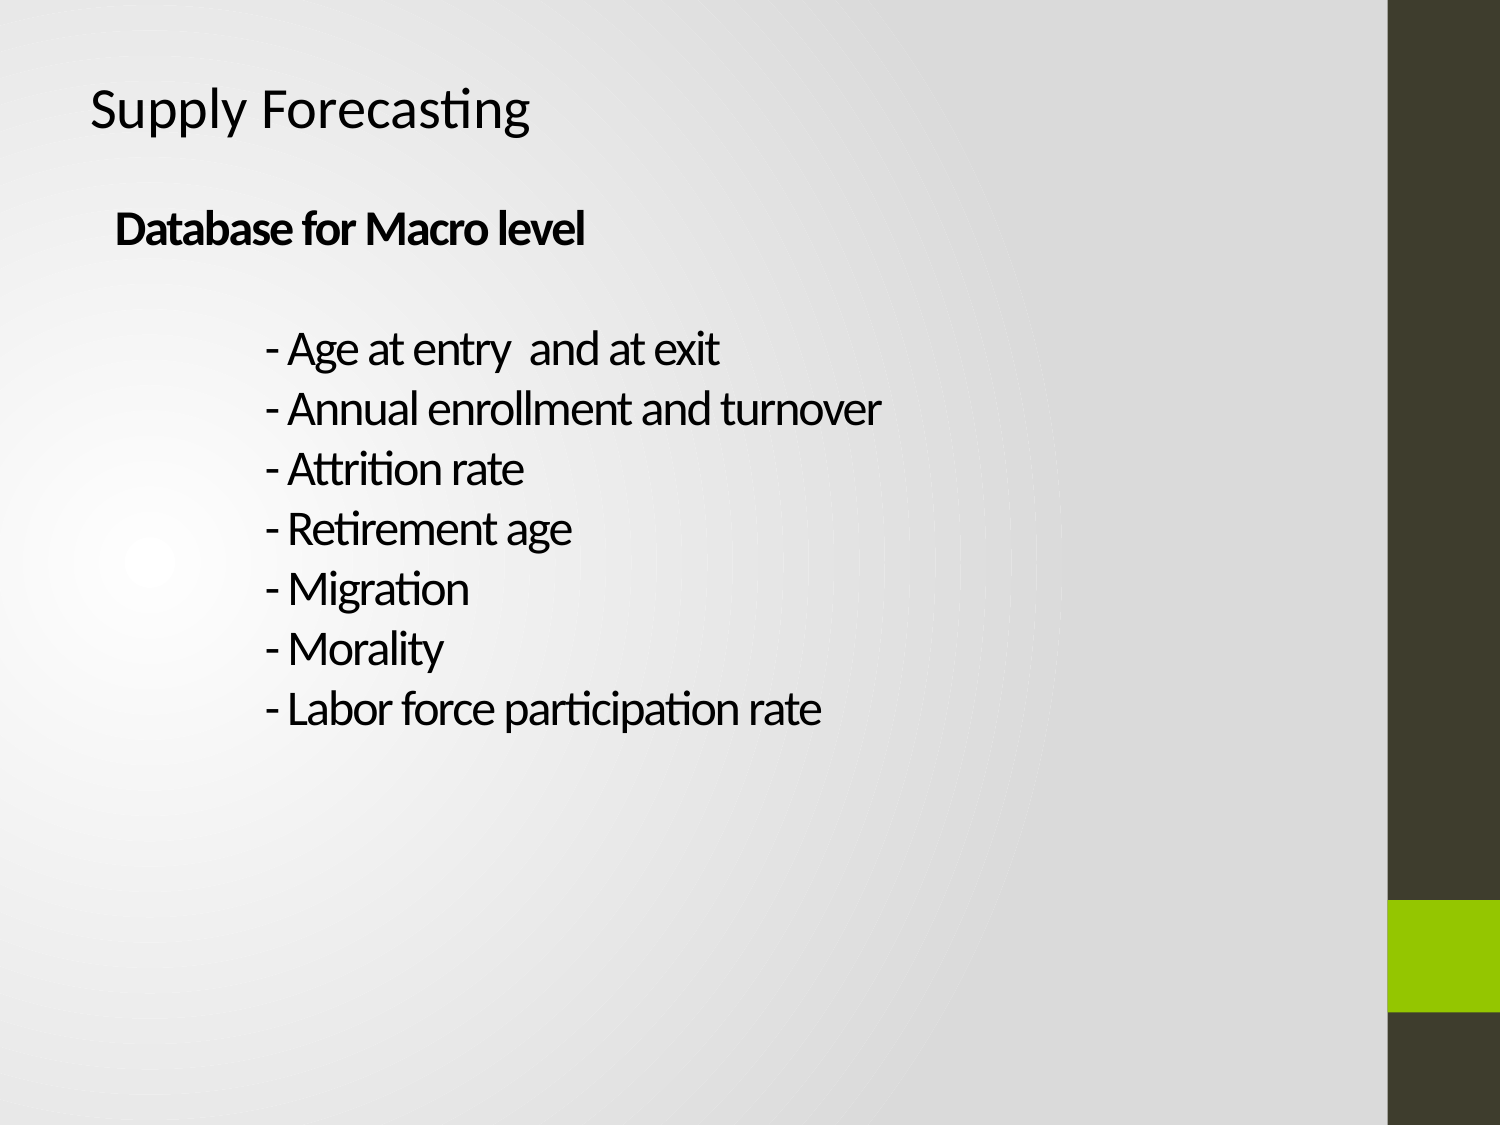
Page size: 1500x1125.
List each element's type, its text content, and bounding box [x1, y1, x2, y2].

title Database for Macro level - Age at entry and at exit - Annual enrollment and turnover - Attrition rate - Retirement age - Migration - Morality - Labor force participation rate [99, 187, 1263, 1013]
list Supply Forecasting [75, 62, 1113, 188]
